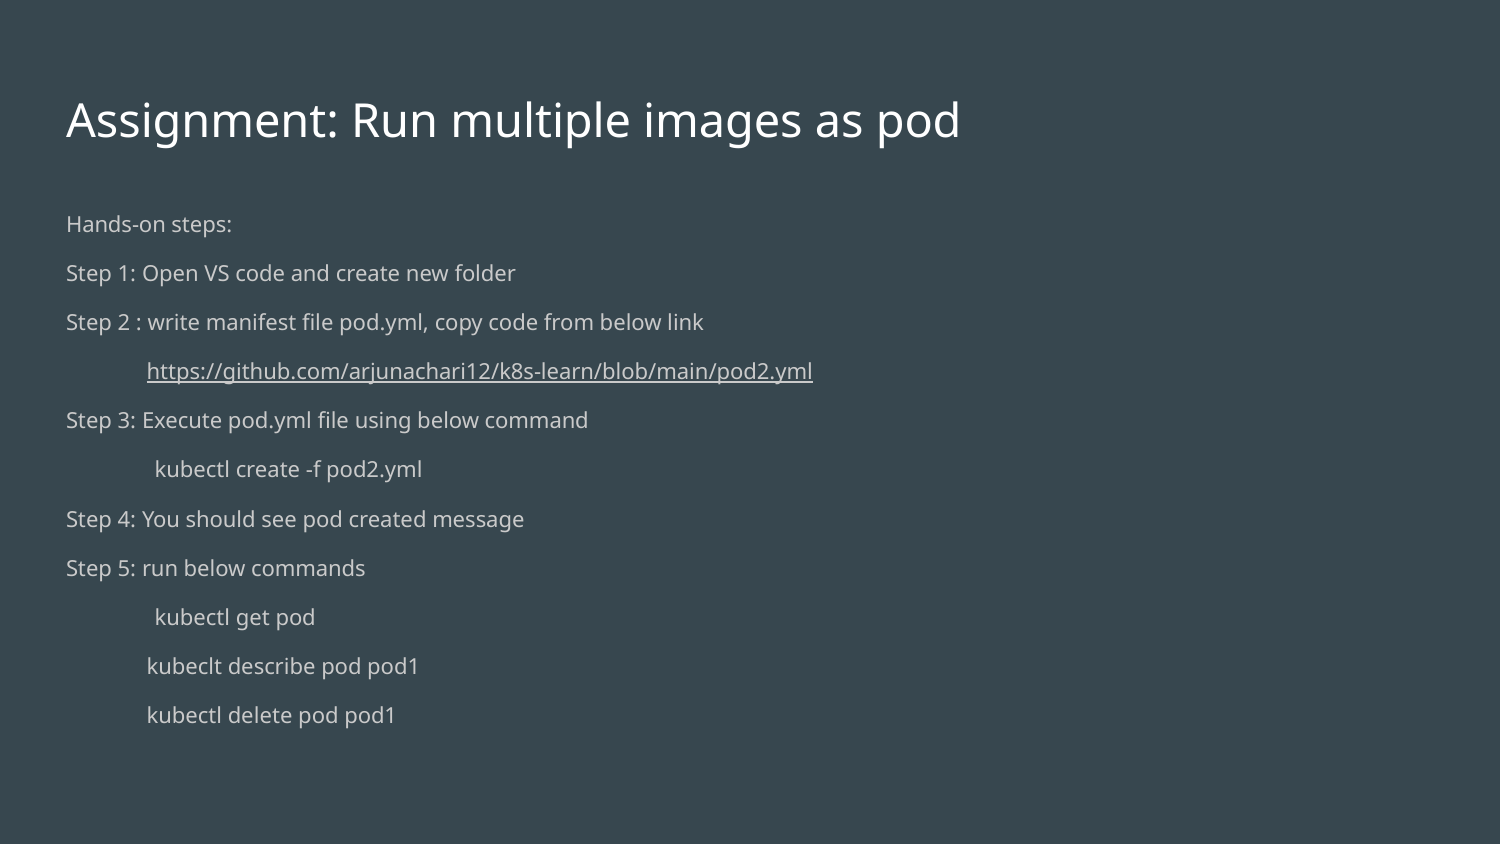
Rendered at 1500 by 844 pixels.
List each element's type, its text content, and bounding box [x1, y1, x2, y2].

list Hands-on steps: Step 1: Open VS code and create new folder Step 2 : write manifest file pod.yml, copy code from below link https://github.com/arjunachari12/k8s-learn/blob/main/pod2.yml Step 3: Execute pod.yml file using below command kubectl create -f pod2.yml Step 4: You should see pod created message Step 5: run below commands kubectl get pod kubeclt describe pod pod1 kubectl delete pod pod1 [51, 189, 1449, 750]
title Assignment: Run multiple images as pod [51, 72, 1449, 167]
